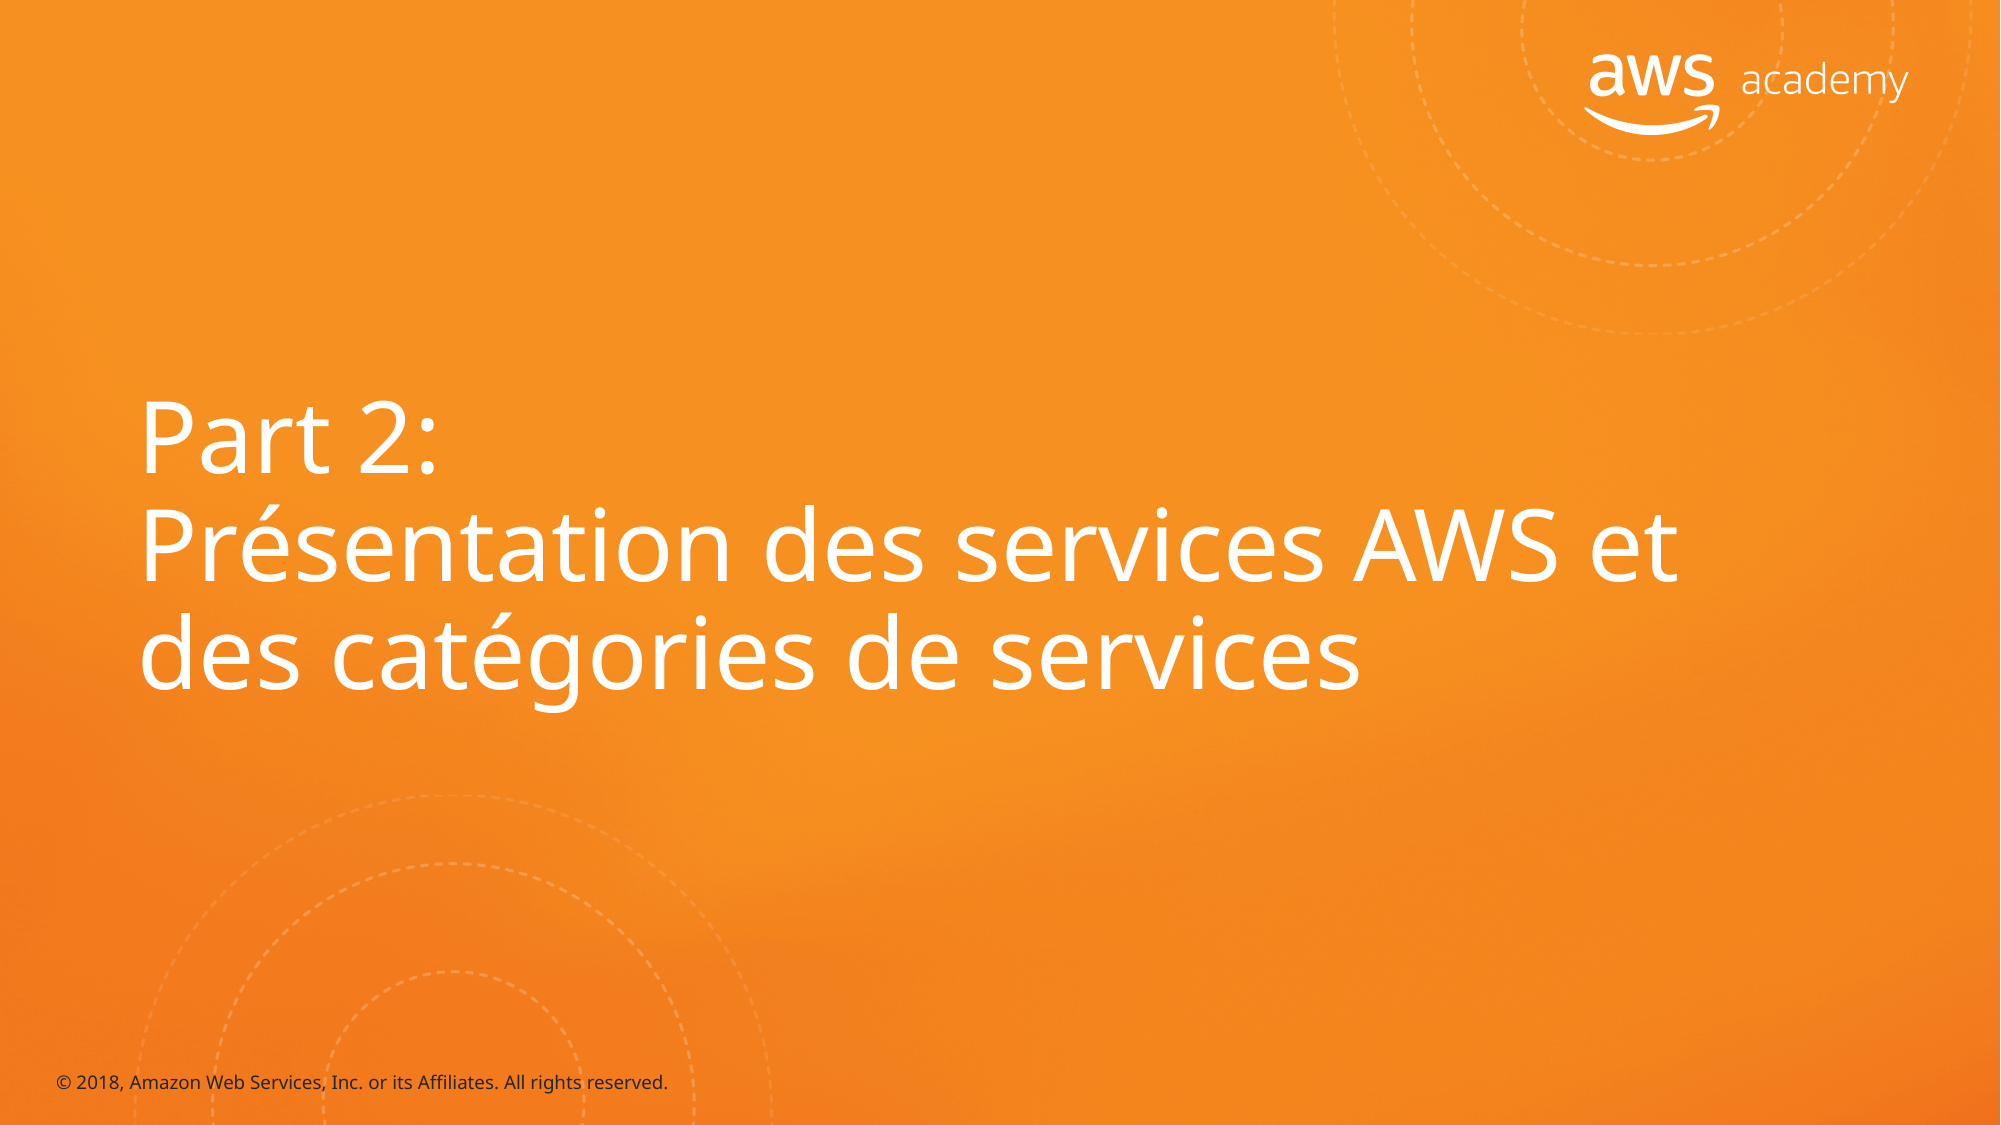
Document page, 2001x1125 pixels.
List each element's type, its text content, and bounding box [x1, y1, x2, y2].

picture [0, 0, 2000, 1125]
title Part 2: Présentation des services AWS et des catégories de services [122, 481, 1865, 617]
